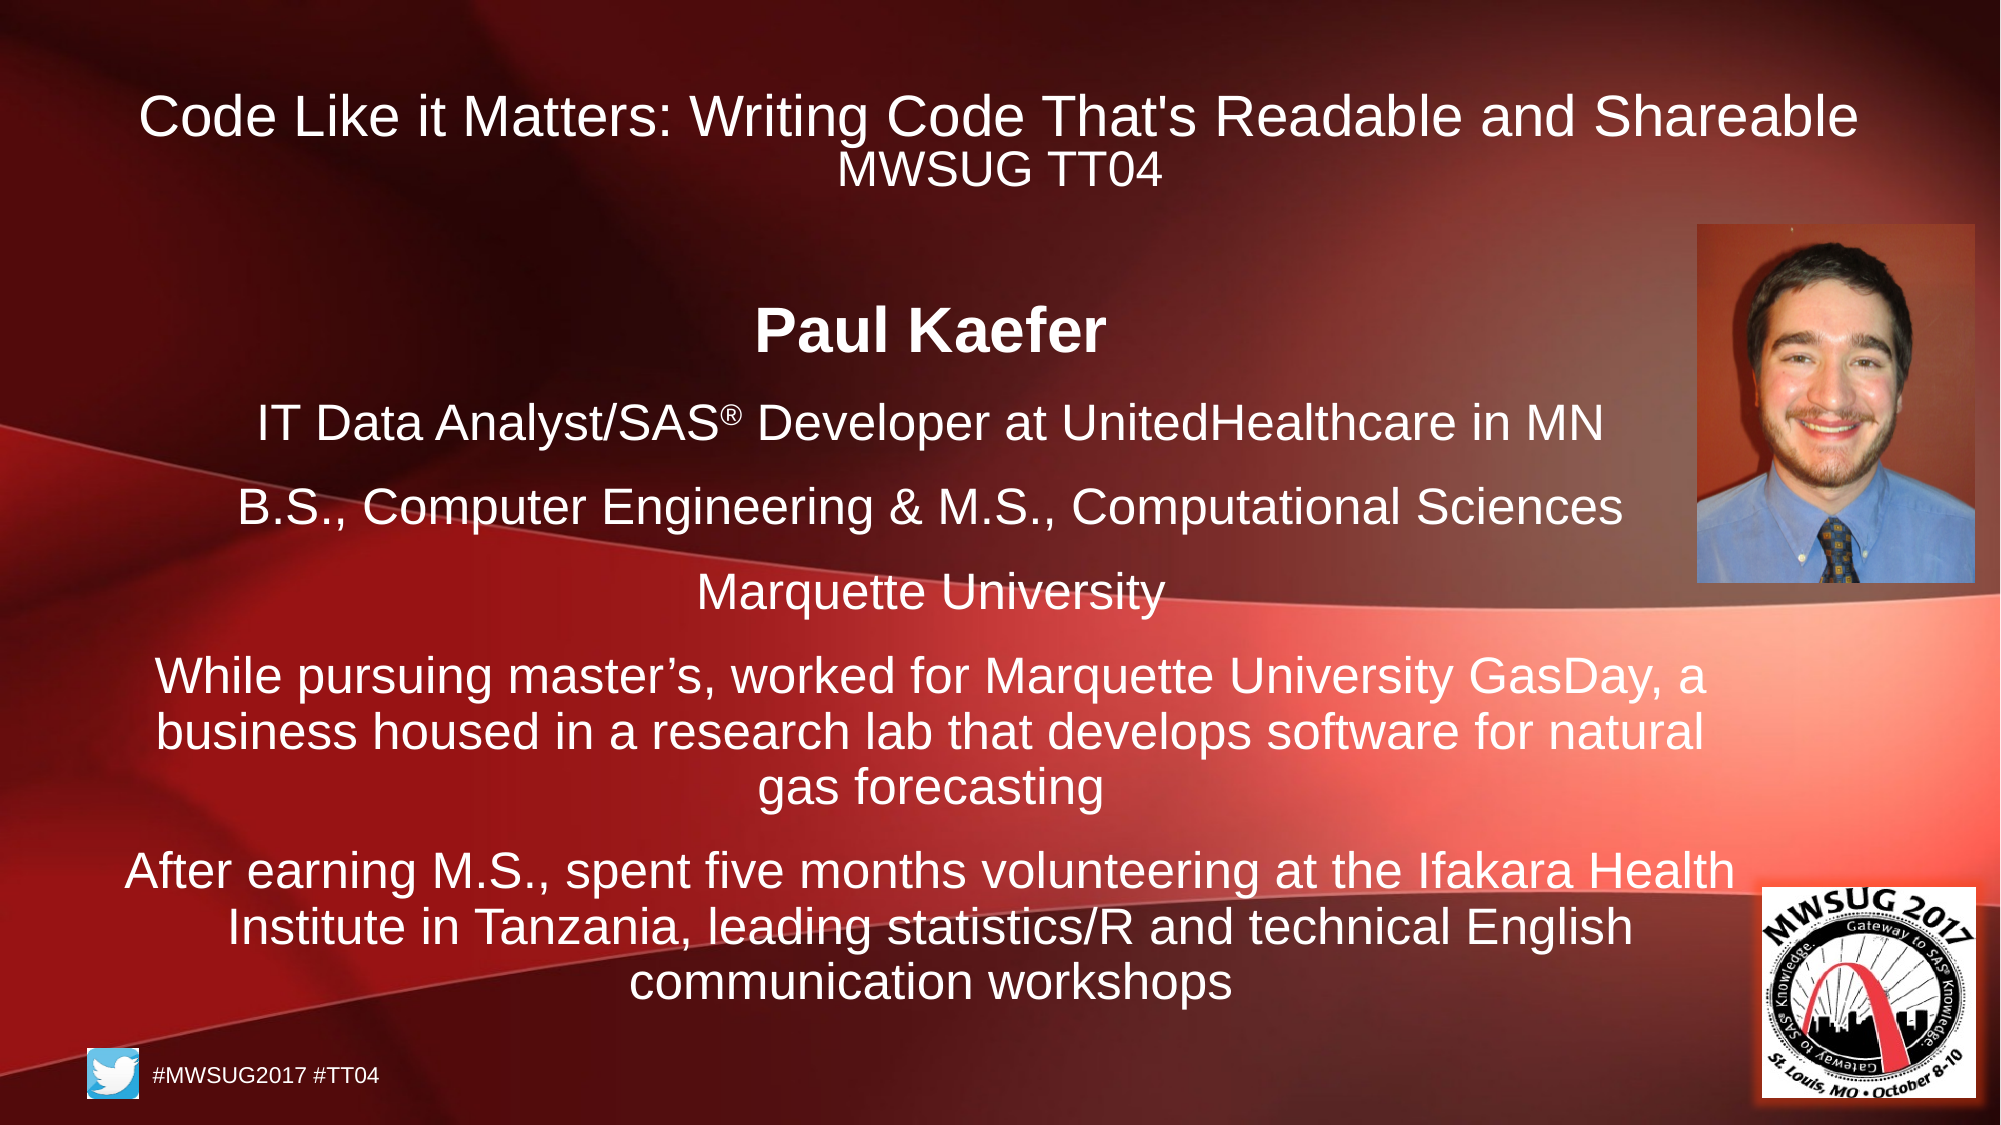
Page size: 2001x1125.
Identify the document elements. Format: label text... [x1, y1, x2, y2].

footer #MWSUG2017 #TT04 [87, 1049, 400, 1099]
title Code Like it Matters: Writing Code That's Readable and Shareable MWSUG TT04 [31, 62, 1969, 225]
picture [0, 0, 2001, 1125]
list Paul Kaefer IT Data Analyst/SAS® Developer at UnitedHealthcare in MN B.S., Computer Engineering & M.S., Computational Sciences Marquette University While pursuing master’s, worked for Marquette University GasDay, a business housed in a research lab that develops software for natural gas forecasting After earning M.S., spent five months volunteering at the Ifakara Health Institute in Tanzania, leading statistics/R and technical English communication workshops [87, 287, 1775, 1025]
